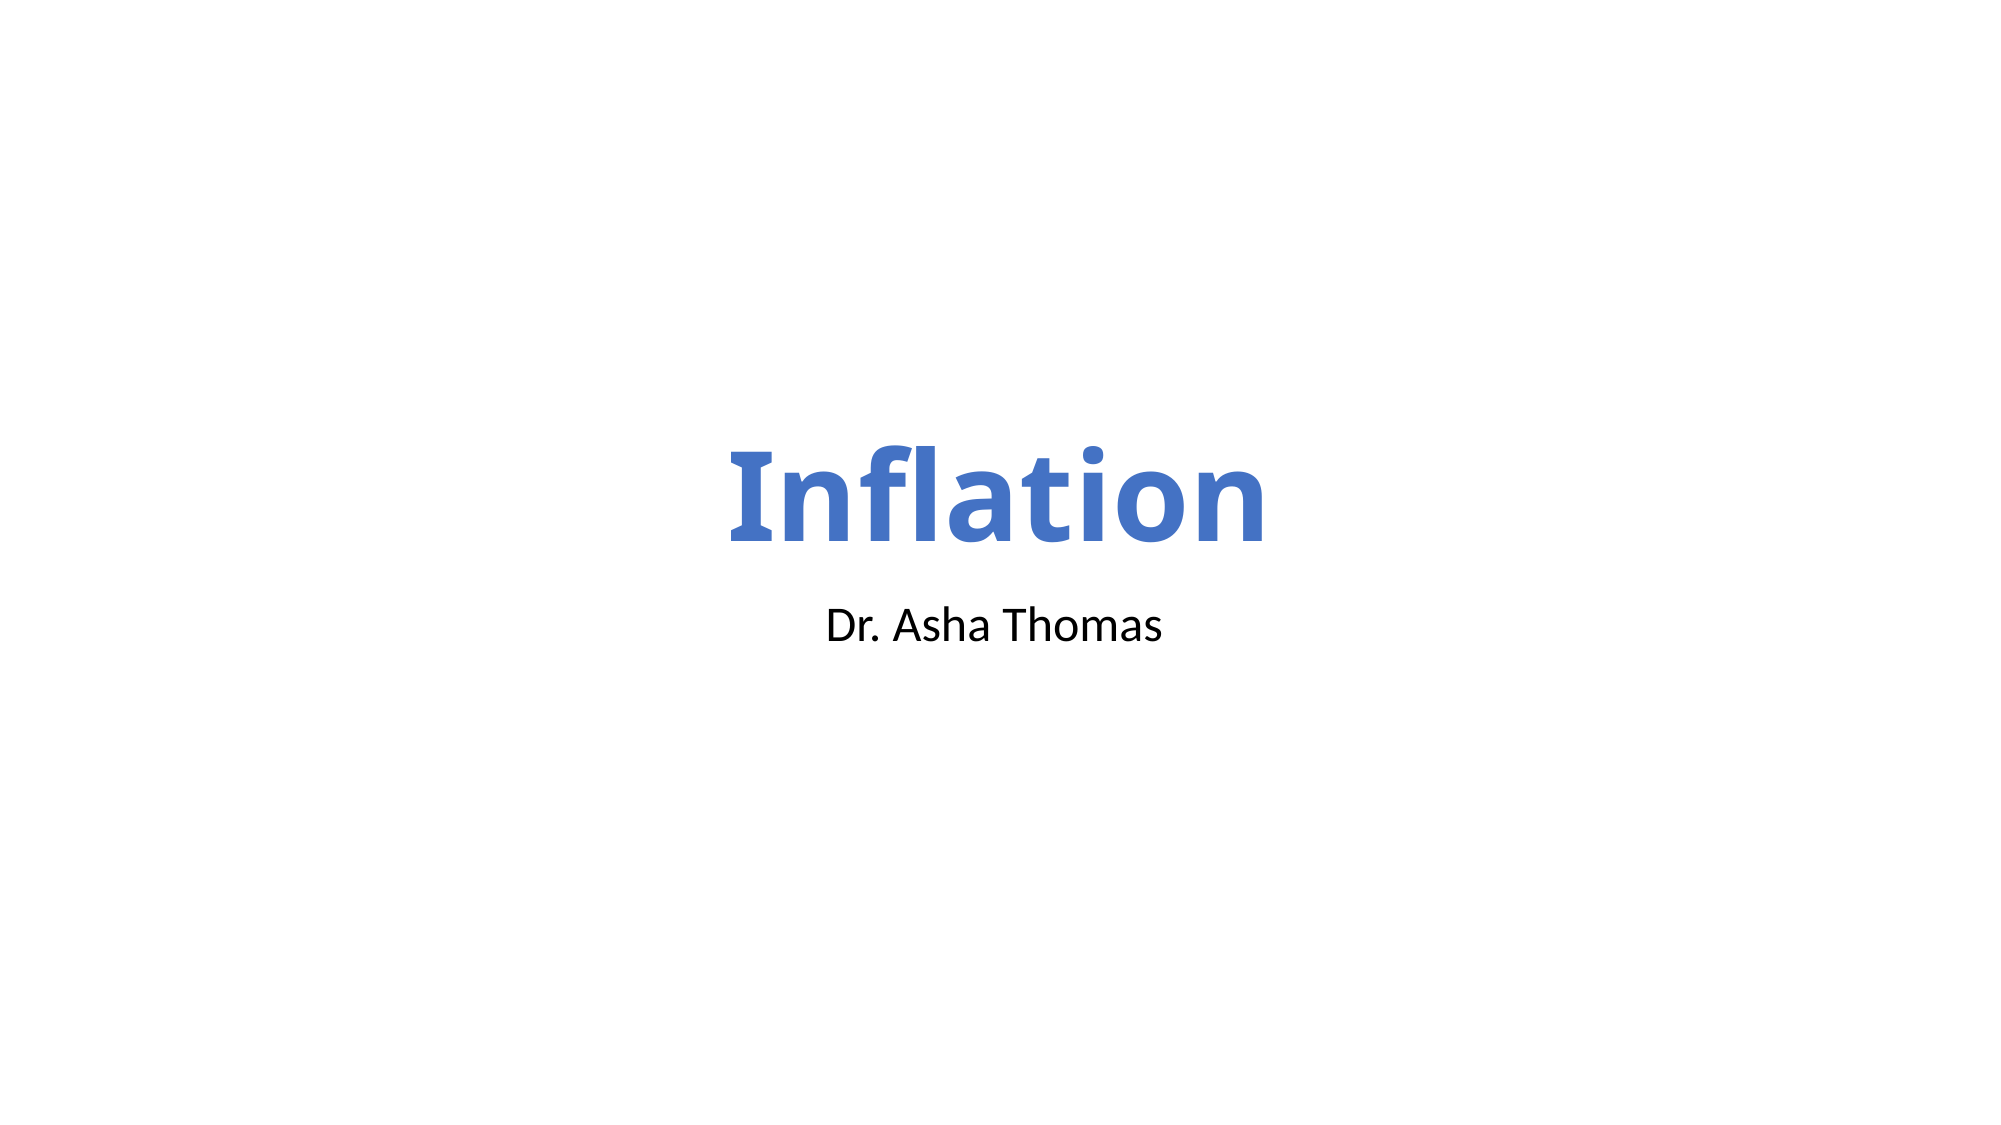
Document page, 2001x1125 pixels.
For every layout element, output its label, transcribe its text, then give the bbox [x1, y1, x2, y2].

subtitle Dr. Asha Thomas [249, 590, 1750, 863]
title Inflation [249, 184, 1750, 576]
